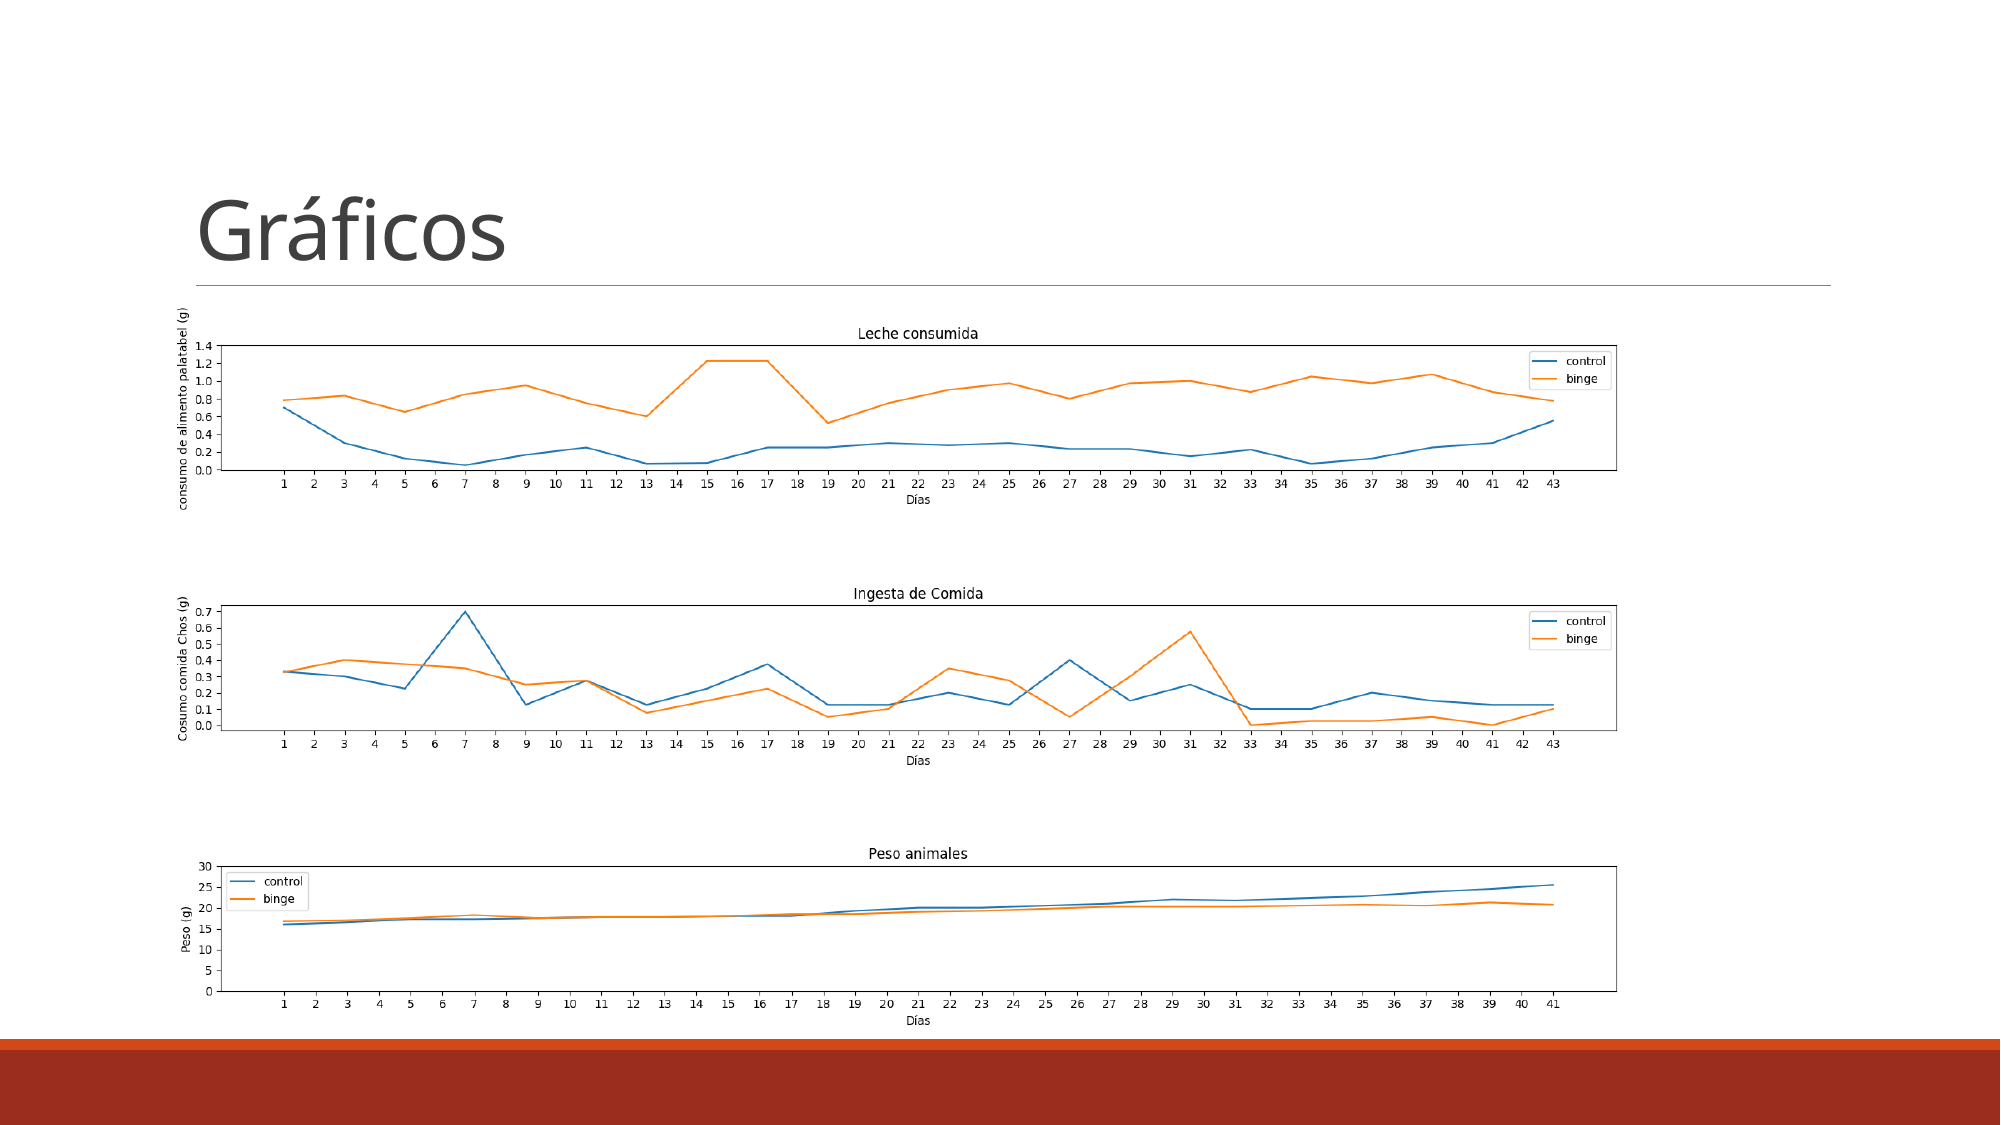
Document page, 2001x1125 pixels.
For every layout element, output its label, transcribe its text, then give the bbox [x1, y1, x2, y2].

picture [166, 298, 1627, 1036]
title Gráficos [180, 47, 1830, 285]
